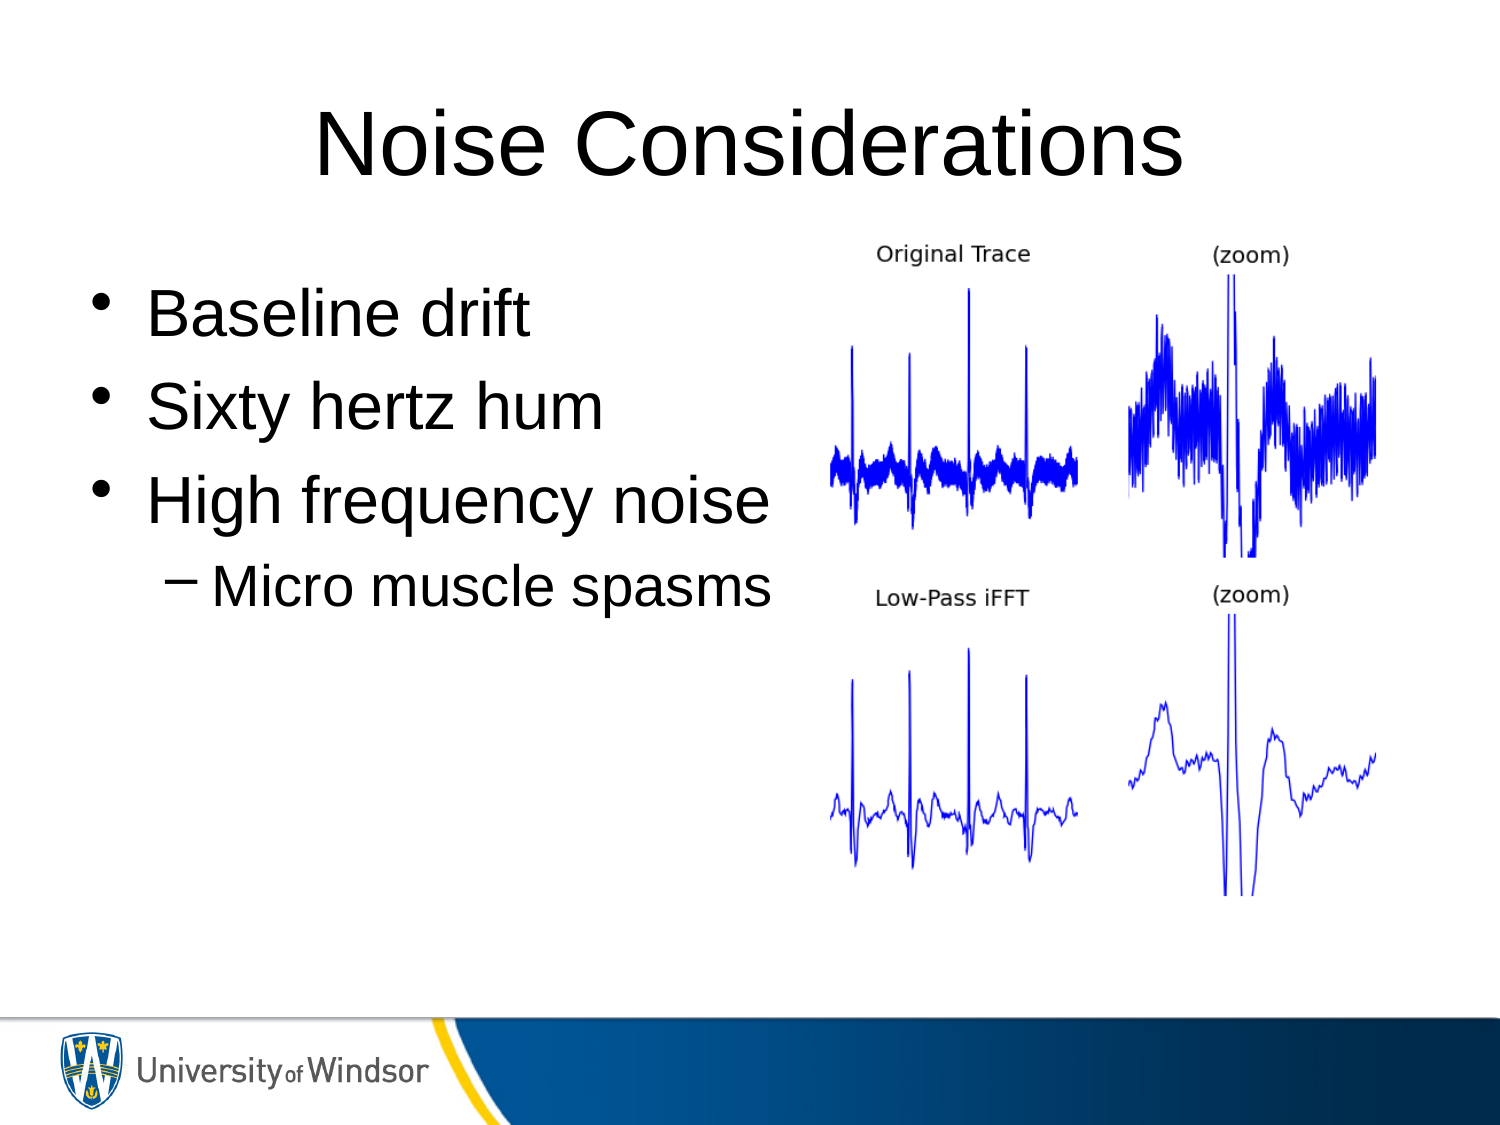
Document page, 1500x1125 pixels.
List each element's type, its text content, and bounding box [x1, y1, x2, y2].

picture [796, 232, 1383, 903]
picture [0, 1017, 1500, 1125]
title Noise Considerations [75, 45, 1425, 233]
list Baseline drift Sixty hertz hum High frequency noise Micro muscle spasms [75, 262, 1425, 1005]
